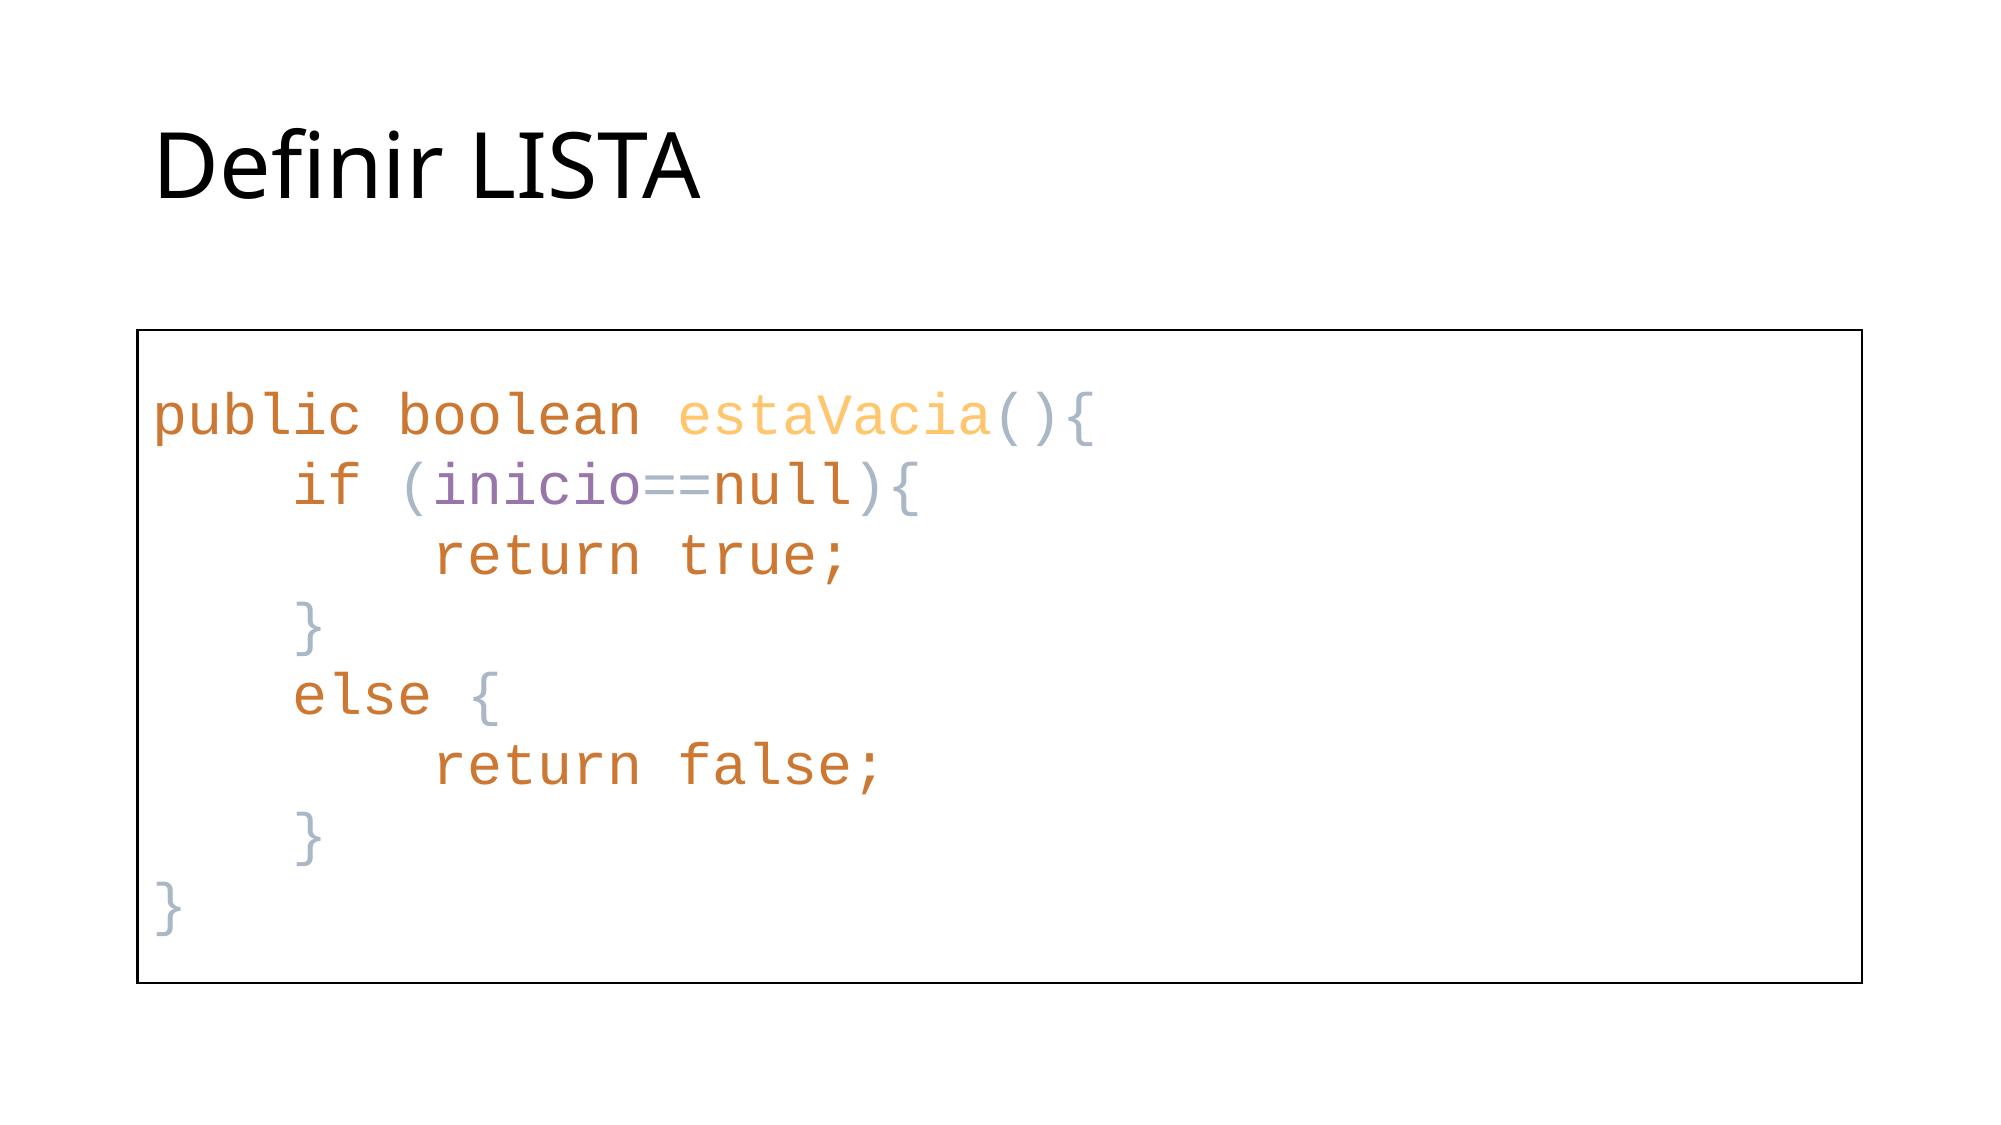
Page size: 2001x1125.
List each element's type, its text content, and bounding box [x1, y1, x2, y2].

title Definir LISTA [137, 59, 1863, 278]
list public boolean estaVacia(){ if (inicio==null){ return true; } else { return false; } } [136, 329, 1863, 984]
